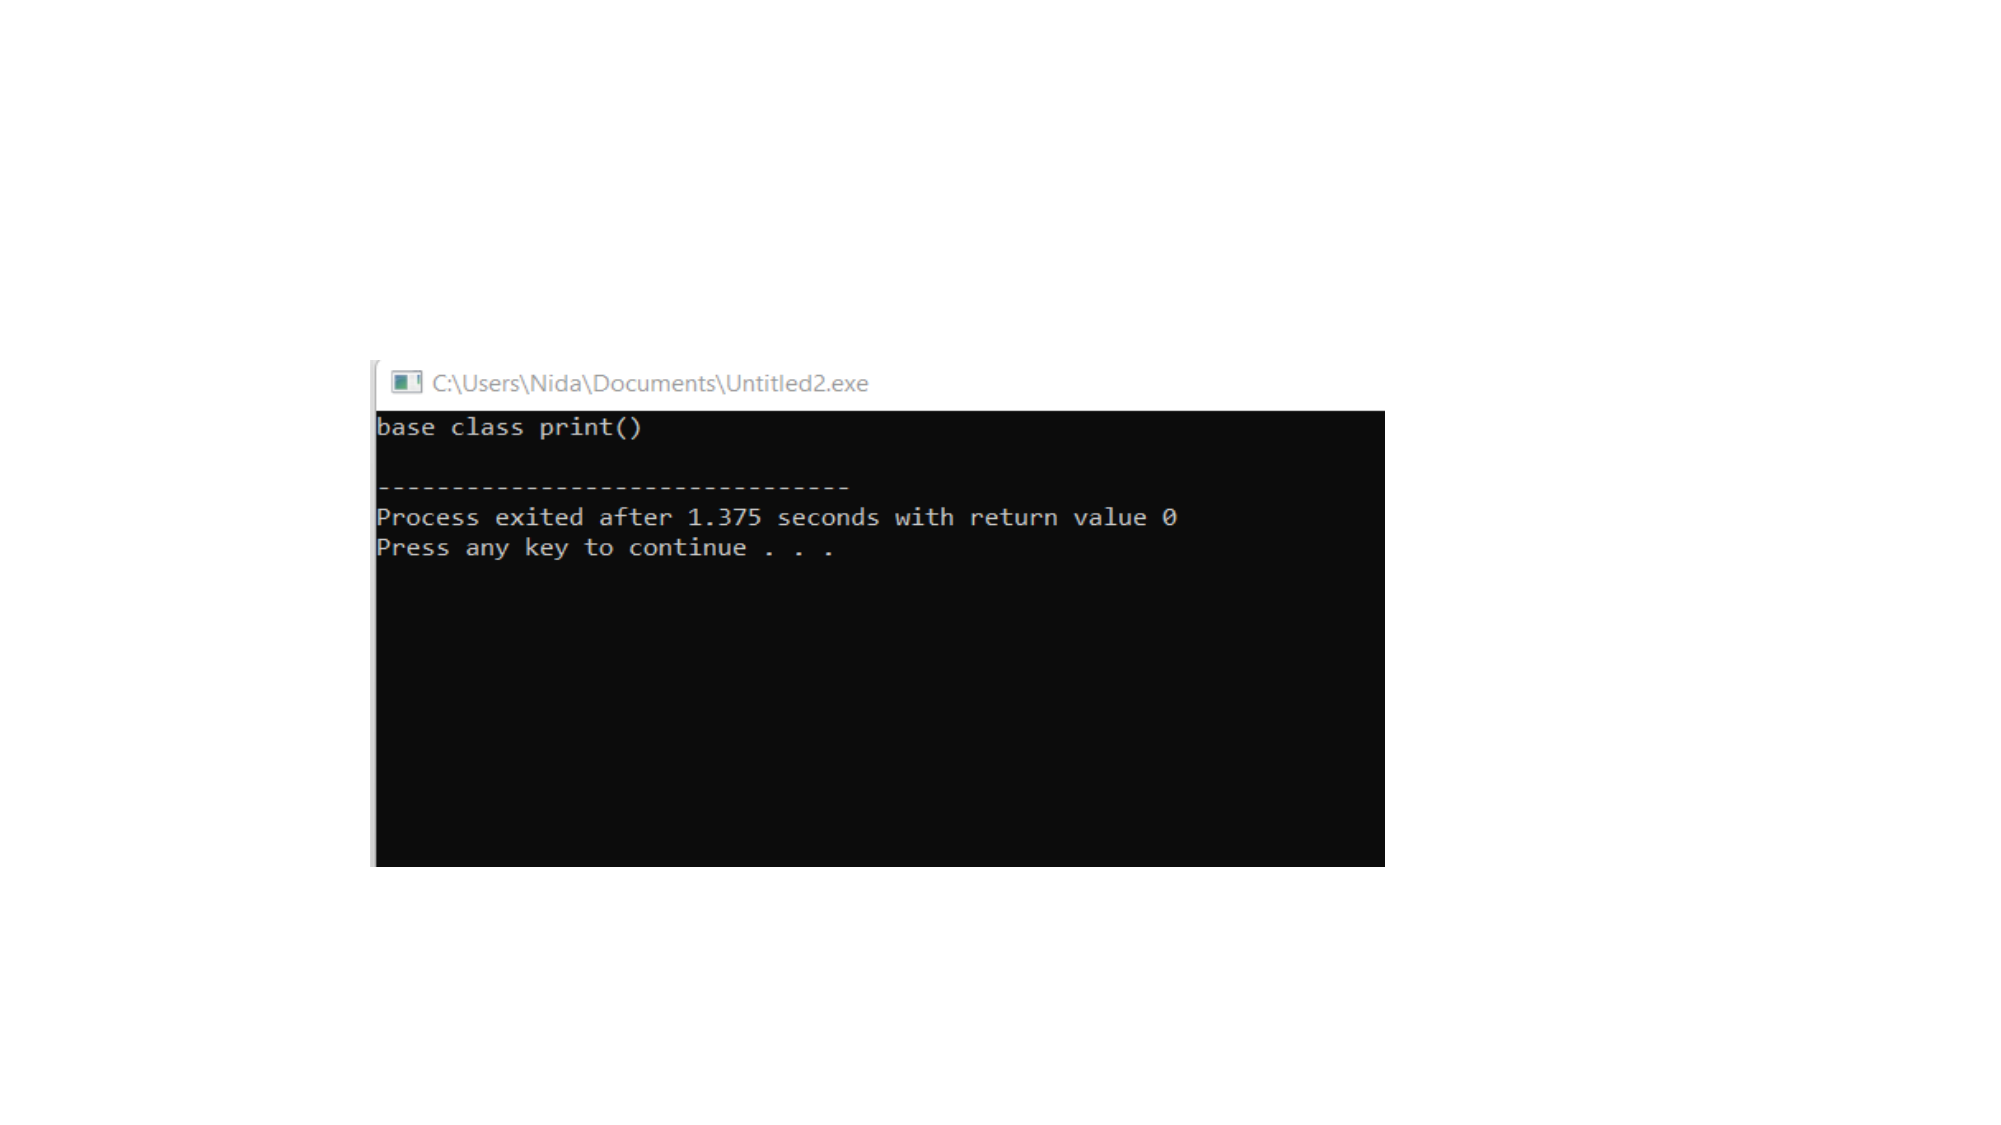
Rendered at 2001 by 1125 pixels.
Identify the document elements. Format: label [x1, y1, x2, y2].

list [370, 360, 1385, 867]
